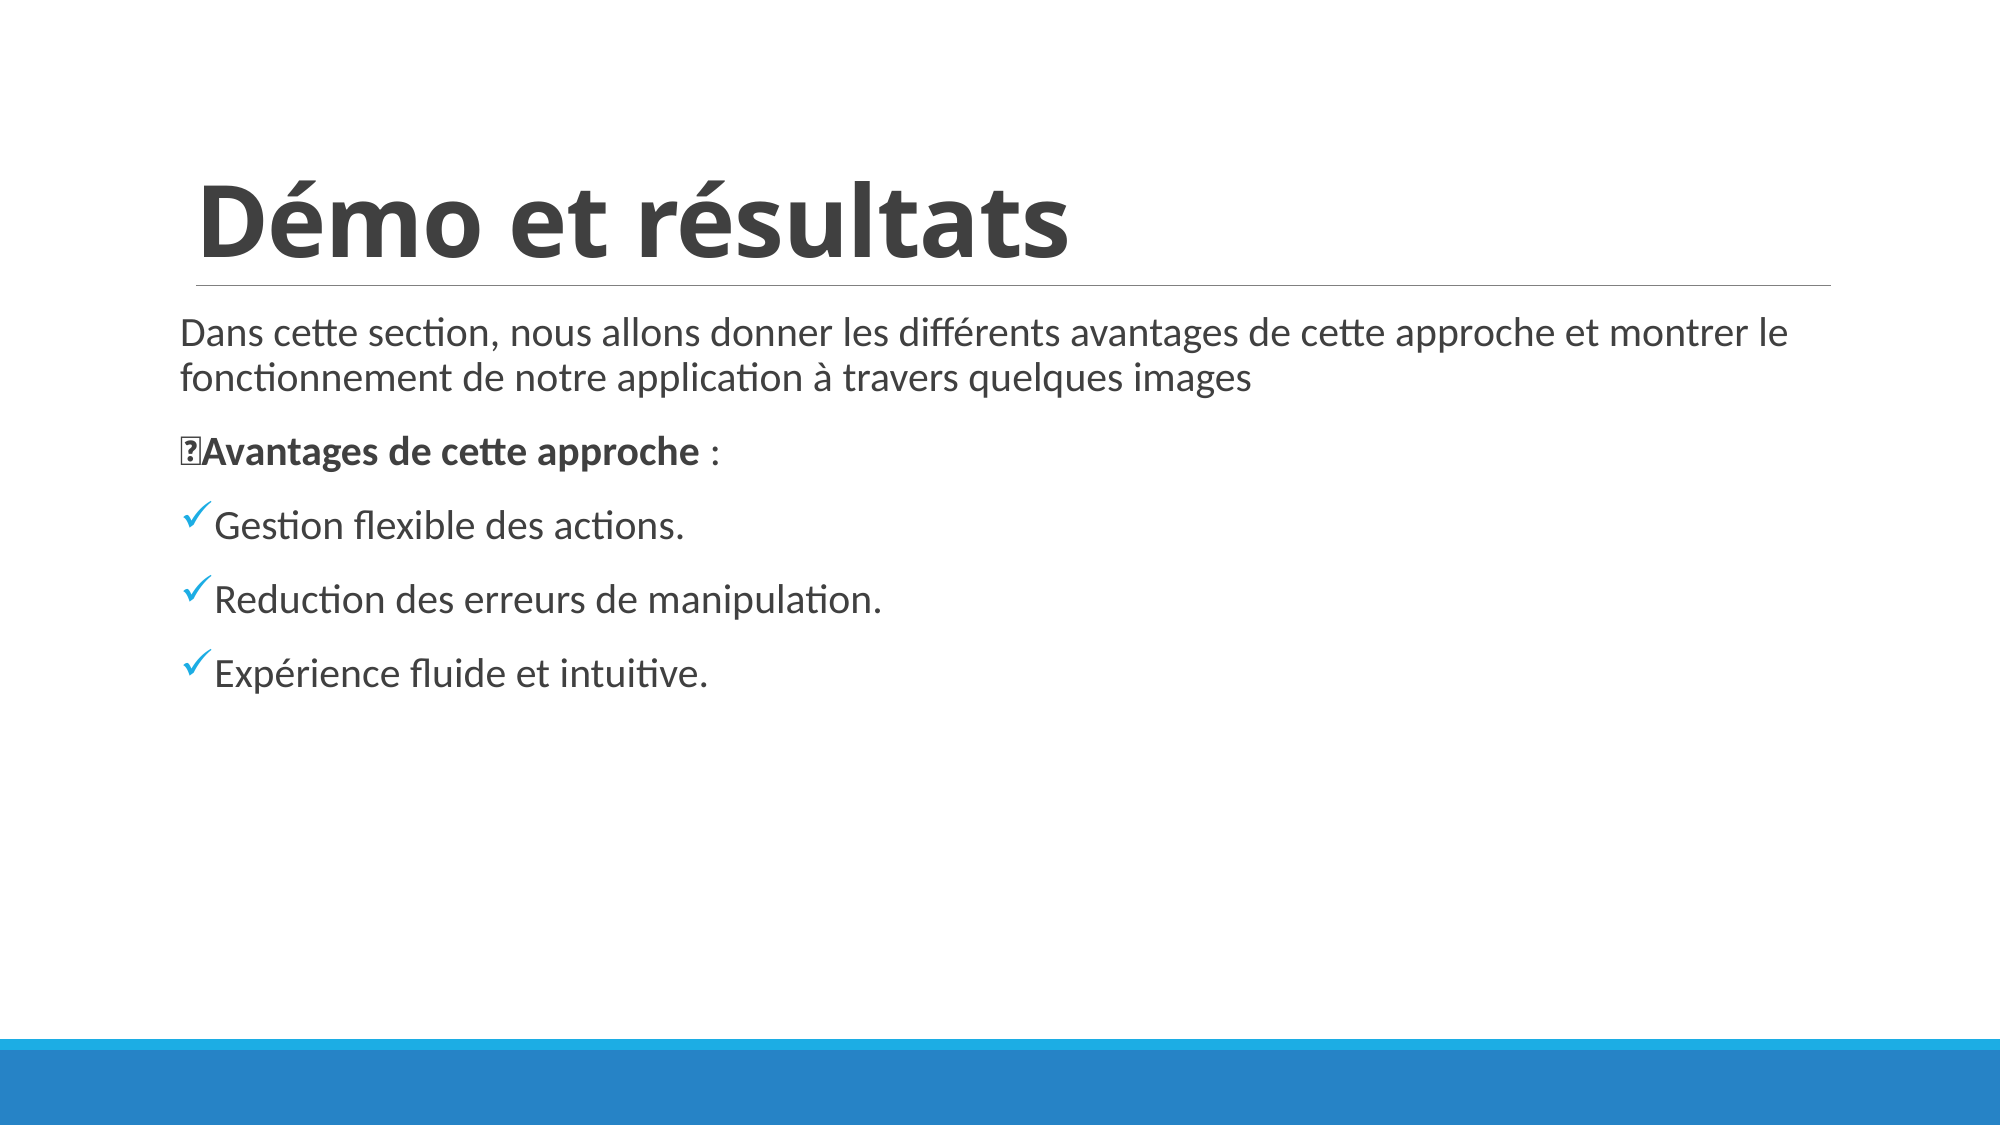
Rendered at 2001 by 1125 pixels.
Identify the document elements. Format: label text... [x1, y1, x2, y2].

title Démo et résultats [180, 47, 1830, 285]
list Dans cette section, nous allons donner les différents avantages de cette approche et montrer le fonctionnement de notre application à travers quelques images 🎯Avantages de cette approche : Gestion flexible des actions. Reduction des erreurs de manipulation. Expérience fluide et intuitive. [180, 302, 1830, 963]
